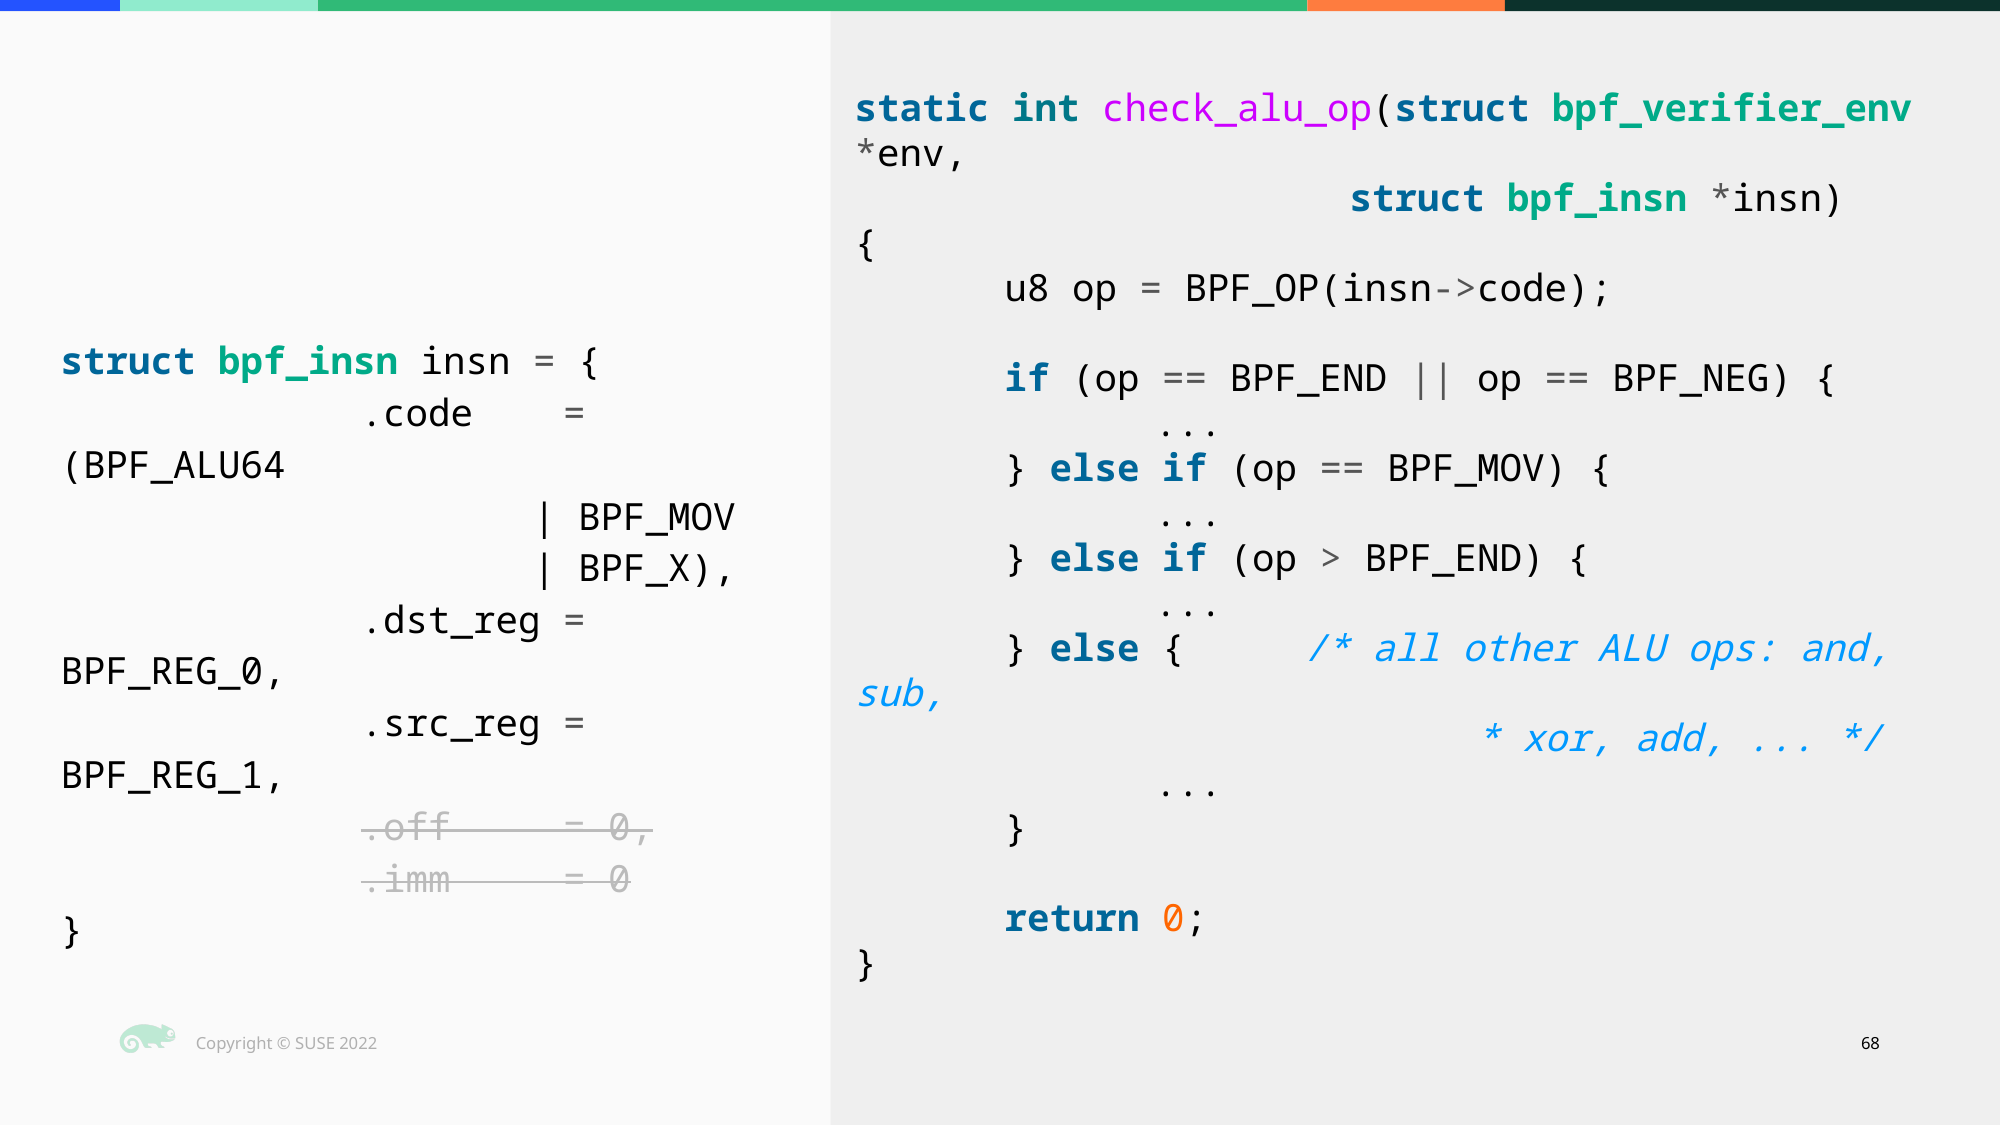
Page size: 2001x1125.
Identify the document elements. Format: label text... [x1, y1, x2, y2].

text_box struct bpf_insn insn = { .code = (BPF_ALU64 | BPF_MOV | BPF_X), .dst_reg = BPF_REG_0, .src_reg = BPF_REG_1, .off = 0, .imm = 0 } [45, 315, 830, 967]
text_box static int check_alu_op(struct bpf_verifier_env *env, struct bpf_insn *insn) { u8 op = BPF_OP(insn->code); if (op == BPF_END || op == BPF_NEG) { ... } else if (op == BPF_MOV) { ... } else if (op > BPF_END) { ... } else { /* all other ALU ops: and, sub, * xor, add, ... */ ... } return 0; } [831, 45, 2000, 1023]
slide_number ‹#› [1832, 1032, 1880, 1125]
text_box [0, 11, 831, 1125]
